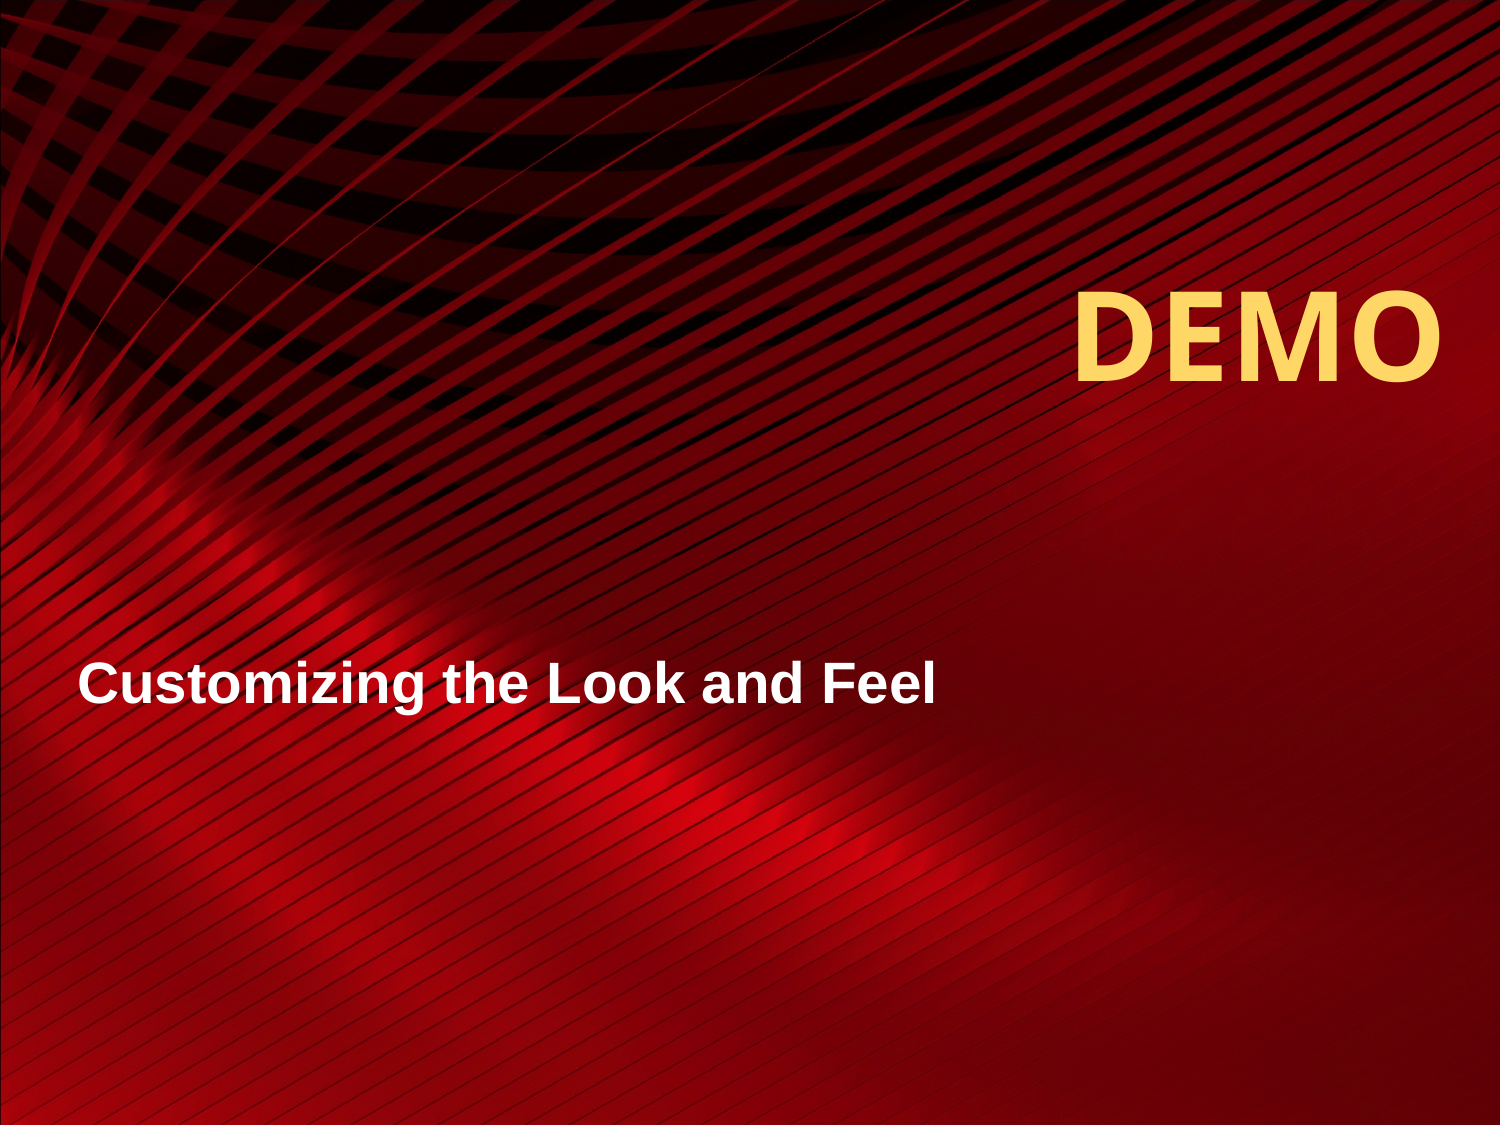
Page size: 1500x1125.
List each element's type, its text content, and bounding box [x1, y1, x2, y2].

title DEMO [50, 262, 1463, 400]
picture [0, 0, 1500, 1125]
list Customizing the Look and Feel [62, 637, 1213, 813]
